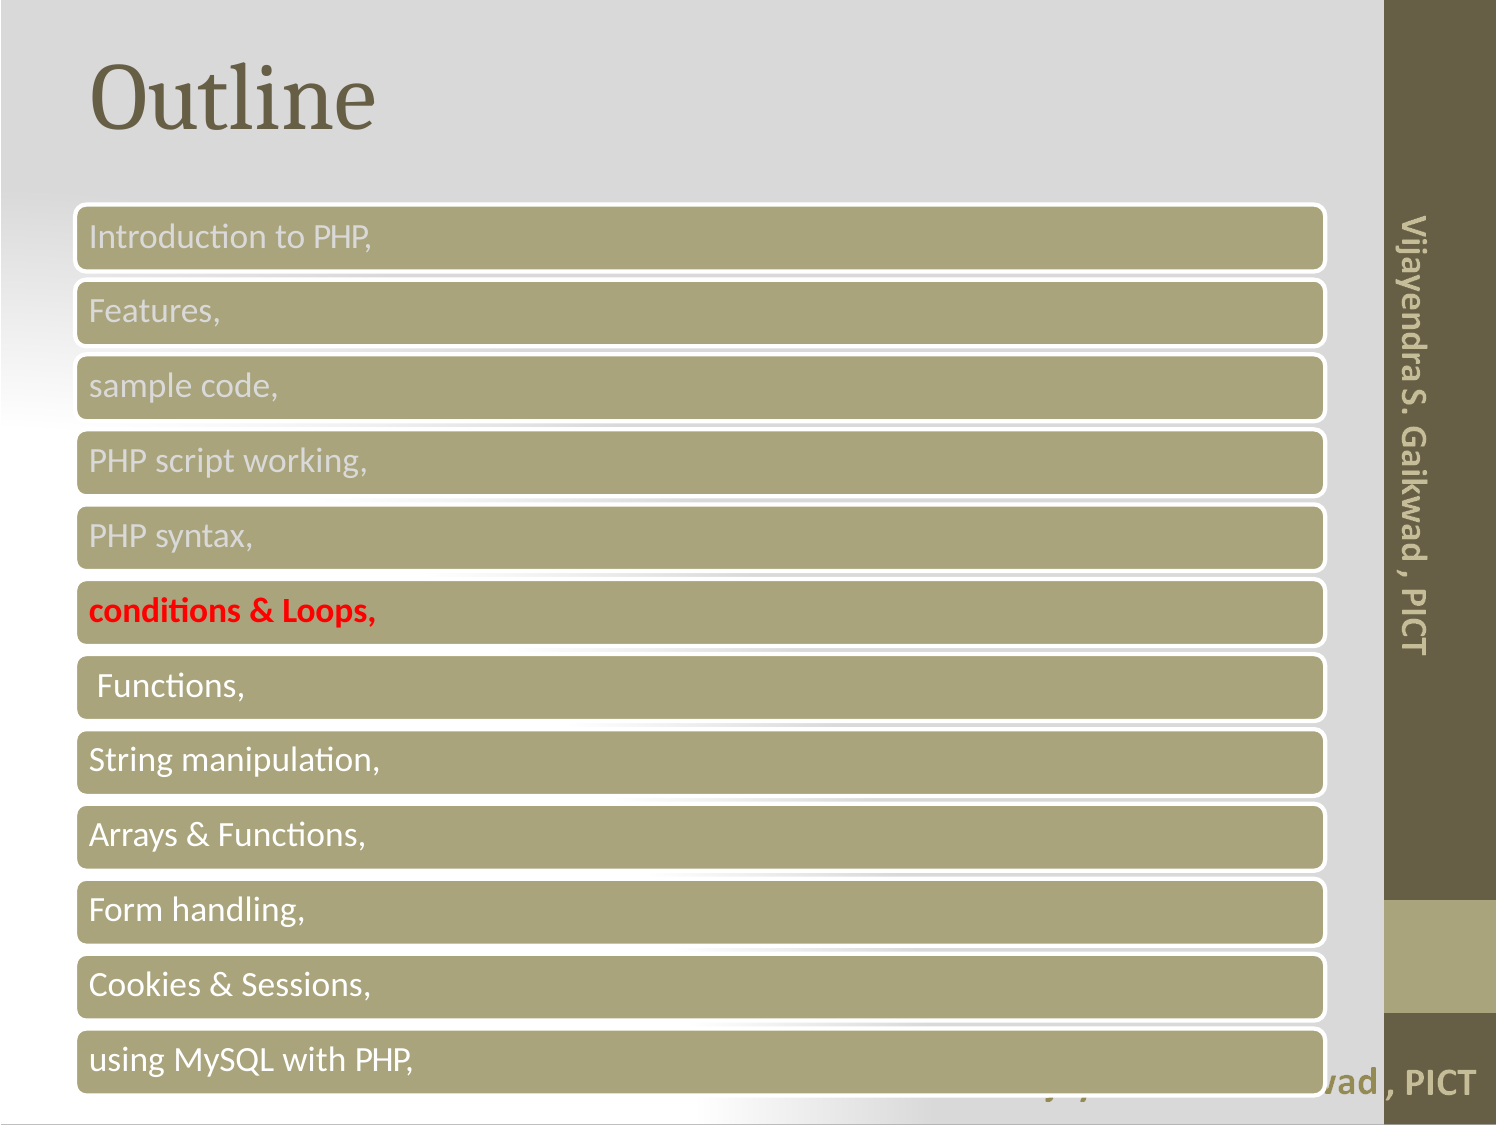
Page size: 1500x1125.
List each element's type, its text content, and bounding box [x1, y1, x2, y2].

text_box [72, 202, 1328, 1099]
picture [0, 0, 1500, 1125]
title Outline [87, 31, 382, 200]
